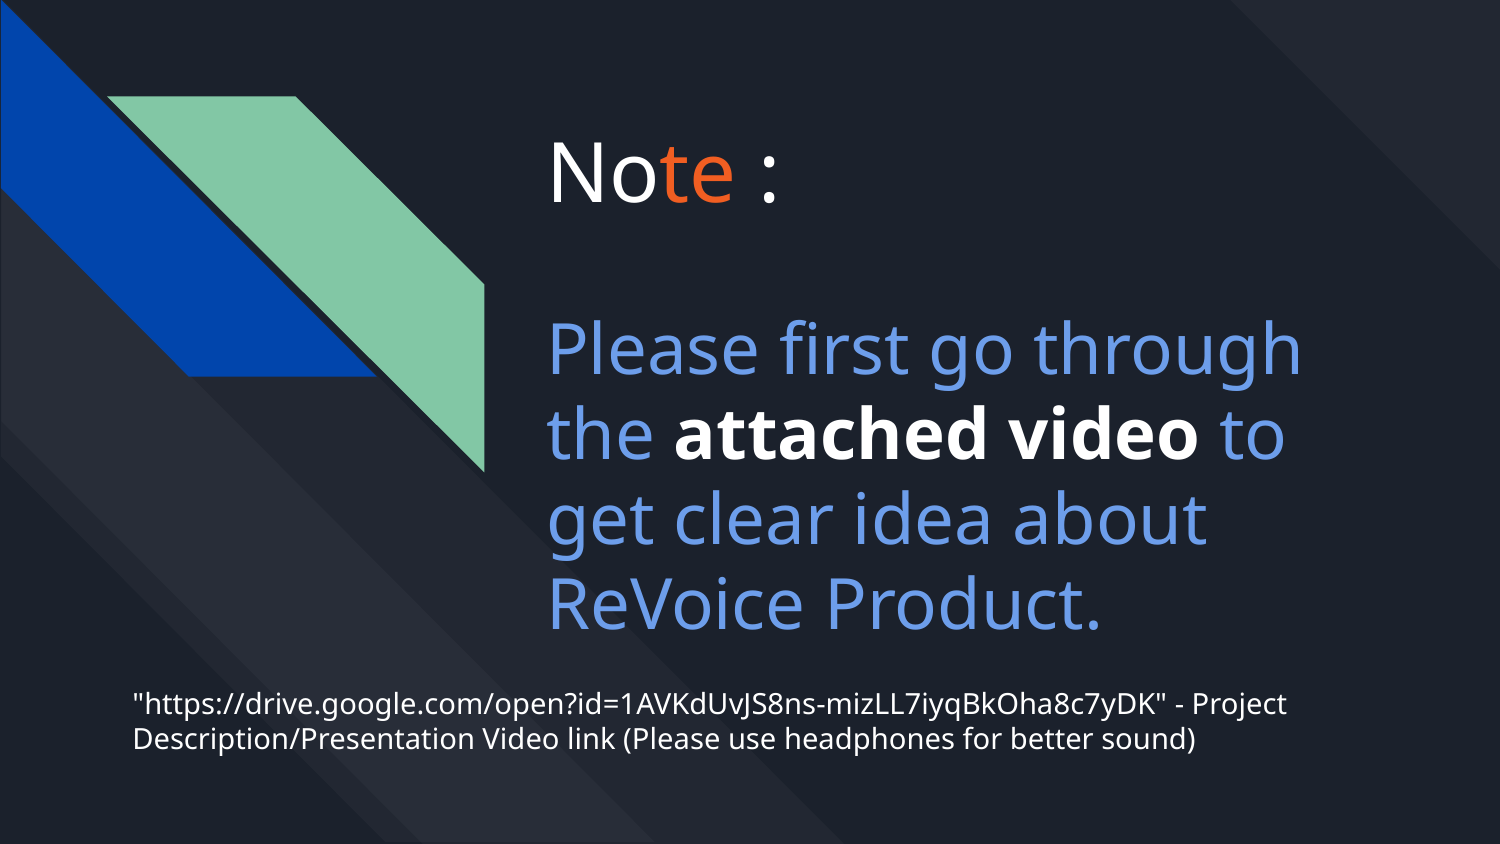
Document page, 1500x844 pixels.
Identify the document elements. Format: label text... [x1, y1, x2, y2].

text_box "https://drive.google.com/open?id=1AVKdUvJS8ns-mizLL7iyqBkOha8c7yDK" - Project Description/Presentation Video link (Please use headphones for better sound) [117, 670, 1500, 822]
title Note : Please first go through the attached video to get clear idea about ReVoice Product. [531, 103, 1404, 670]
